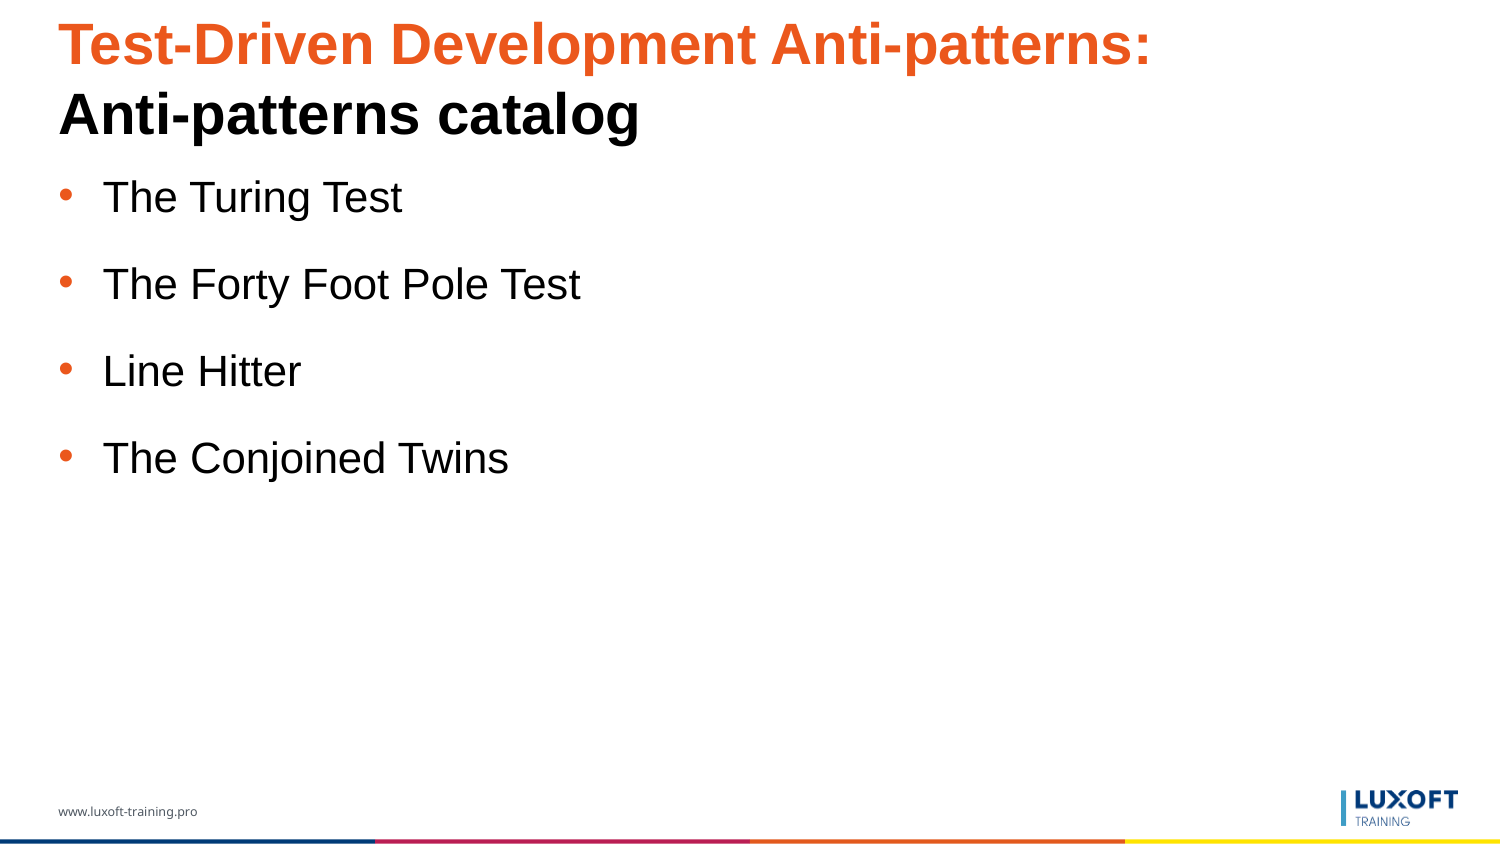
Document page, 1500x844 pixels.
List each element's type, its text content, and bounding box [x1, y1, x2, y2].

picture [1341, 790, 1458, 826]
title Test-Driven Development Anti-patterns: Anti-patterns catalog [47, 44, 1457, 107]
list The Turing Test The Forty Foot Pole Test Line Hitter The Conjoined Twins [47, 147, 734, 820]
